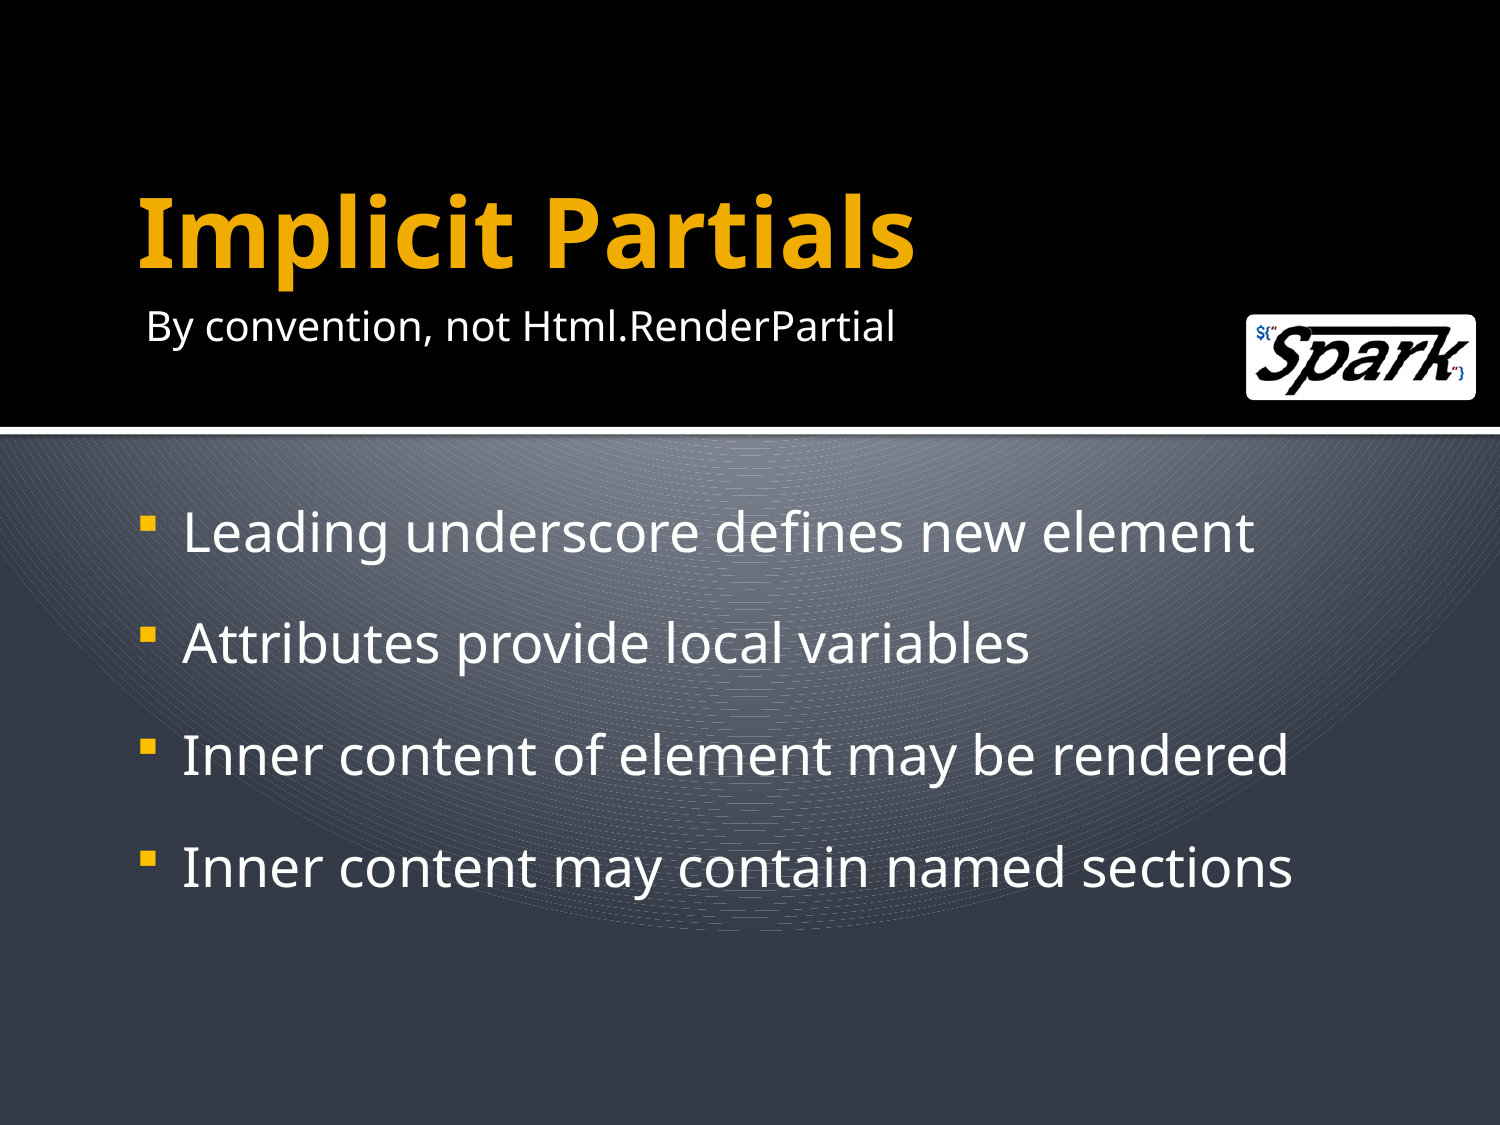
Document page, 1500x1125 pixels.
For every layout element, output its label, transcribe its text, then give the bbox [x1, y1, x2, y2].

text_box Leading underscore defines new element Attributes provide local variables Inner content of element may be rendered Inner content may contain named sections [112, 456, 1425, 1043]
title Implicit Partials [123, 19, 1438, 288]
picture [1246, 314, 1476, 401]
list By convention, not Html.RenderPartial [121, 299, 1438, 413]
